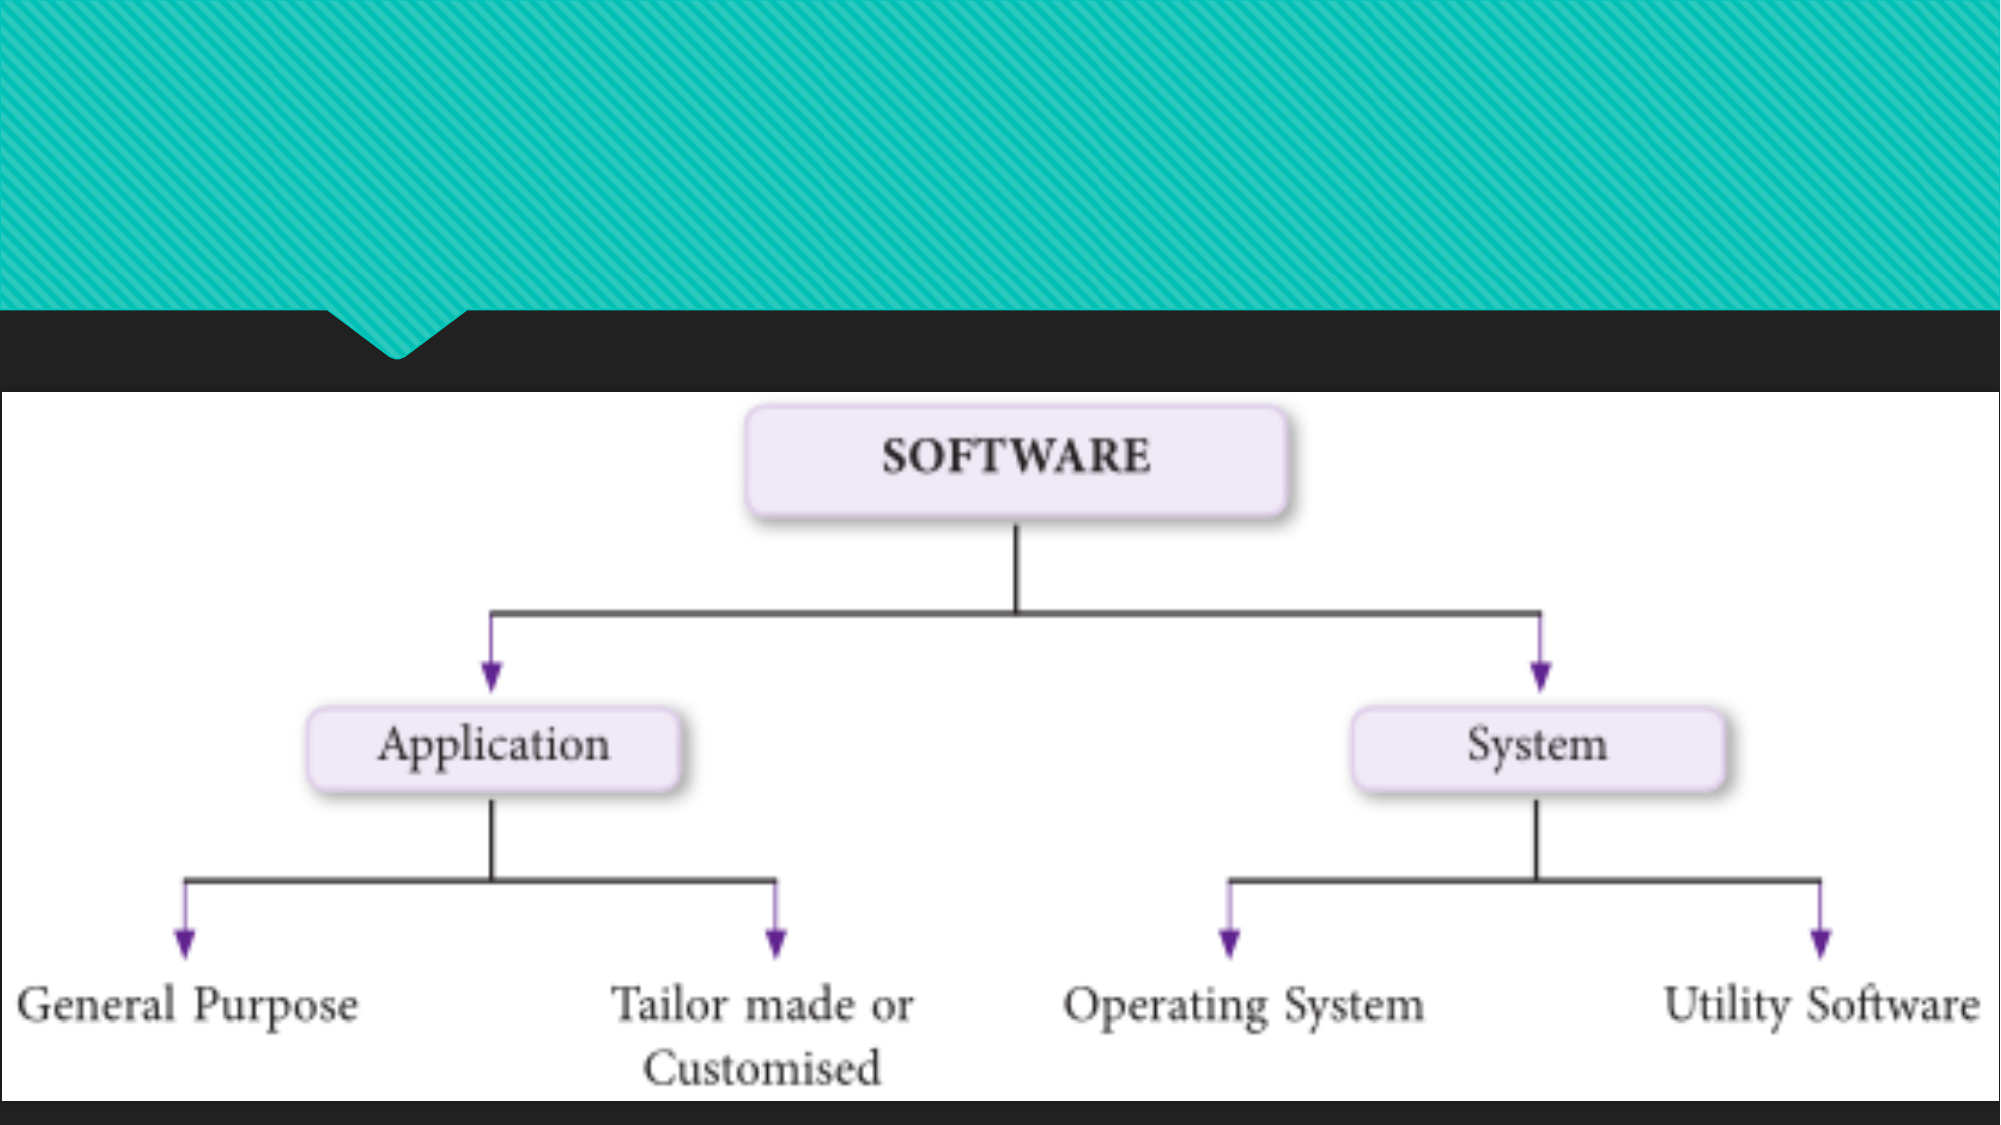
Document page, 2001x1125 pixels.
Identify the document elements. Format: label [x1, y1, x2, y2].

list [1, 392, 1999, 1101]
